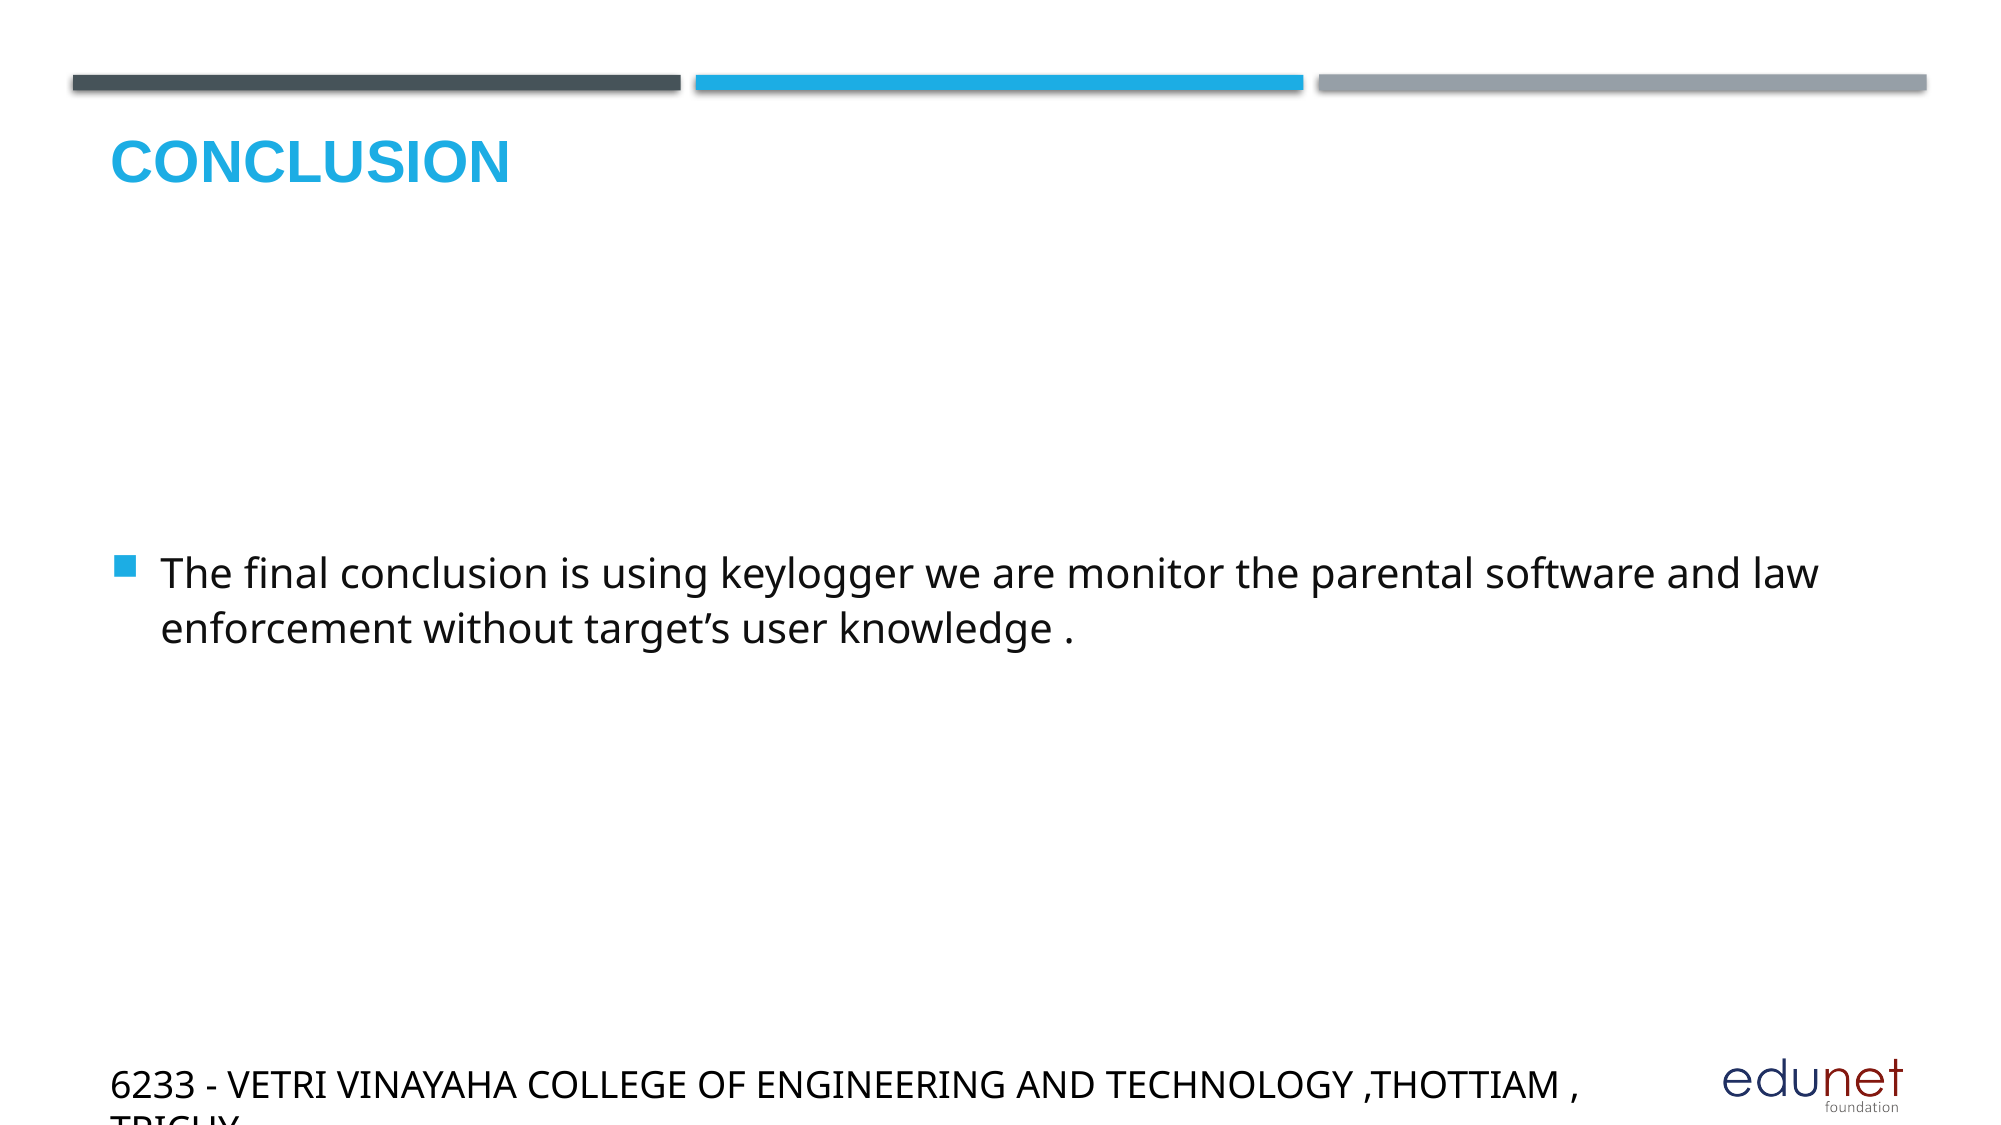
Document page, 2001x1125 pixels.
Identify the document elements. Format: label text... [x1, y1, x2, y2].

picture [1719, 1056, 1905, 1116]
title Conclusion [95, 115, 1905, 203]
list The final conclusion is using keylogger we are monitor the parental software and law enforcement without target’s user knowledge . [95, 213, 1905, 981]
text_box 6233 - VETRI VINAYAHA COLLEGE OF ENGINEERING AND TECHNOLOGY ,THOTTIAM , TRICHY [95, 1053, 1596, 1114]
